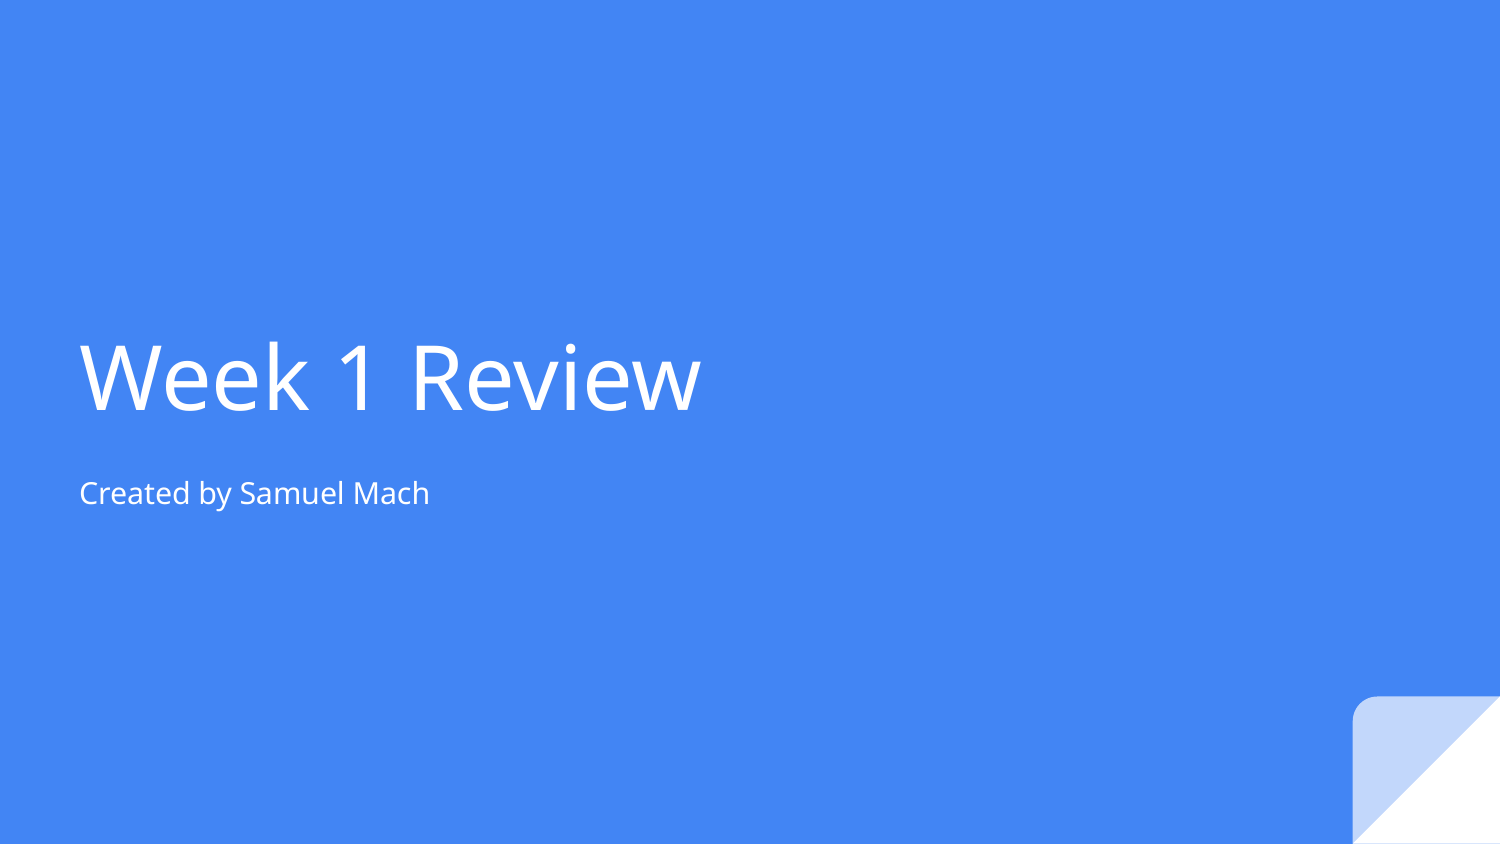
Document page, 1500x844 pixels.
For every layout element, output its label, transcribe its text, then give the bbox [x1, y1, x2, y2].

subtitle Created by Samuel Mach [64, 457, 1413, 529]
title Week 1 Review [64, 298, 1413, 452]
